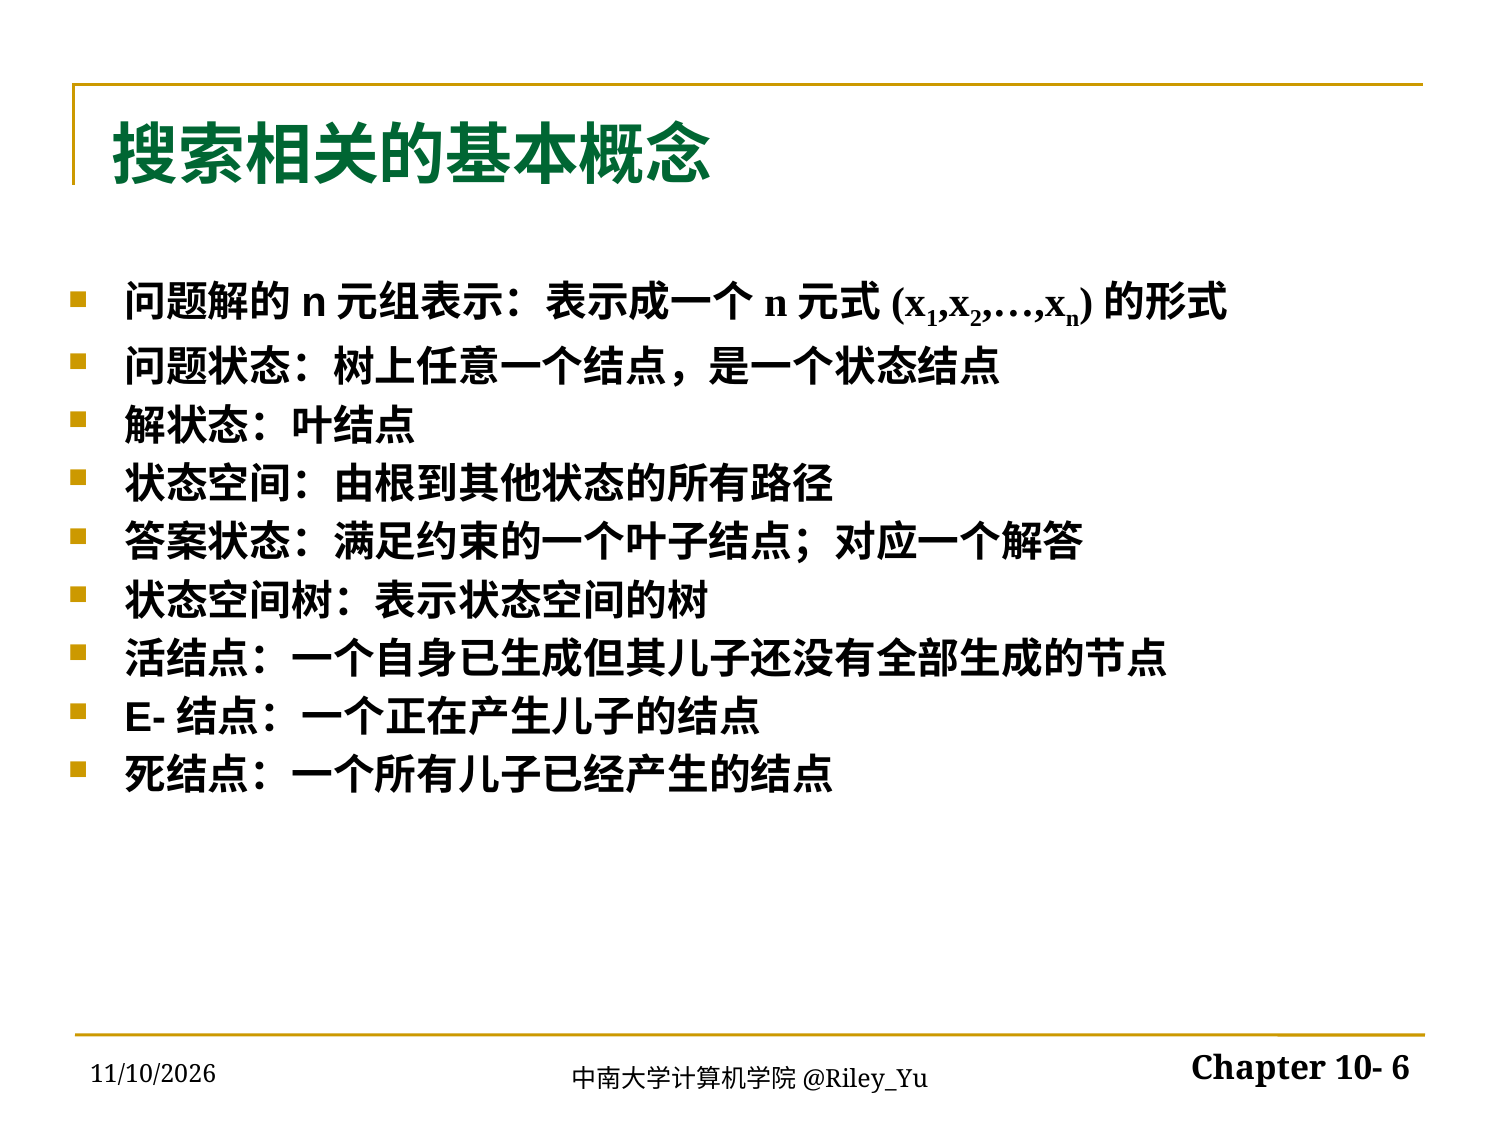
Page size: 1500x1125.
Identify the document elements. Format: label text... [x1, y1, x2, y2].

title 搜索相关的基本概念 [96, 103, 1448, 292]
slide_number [74, 1023, 426, 1100]
list 问题解的n元组表示：表示成一个n元式(x1,x2,…,xn)的形式 问题状态：树上任意一个结点，是一个状态结点 解状态：叶结点 状态空间：由根到其他状态的所有路径 答案状态：满足约束的一个叶子结点；对应一个解答 状态空间树：表示状态空间的树 活结点：一个自身已生成但其儿子还没有全部生成的节点 E-结点：一个正在产生儿子的结点 死结点：一个所有儿子已经产生的结点 [52, 266, 1436, 906]
slide_number Chapter 10- 6 [1074, 1023, 1426, 1100]
footer 中南大学计算机学院@Riley_Yu [512, 1024, 988, 1101]
